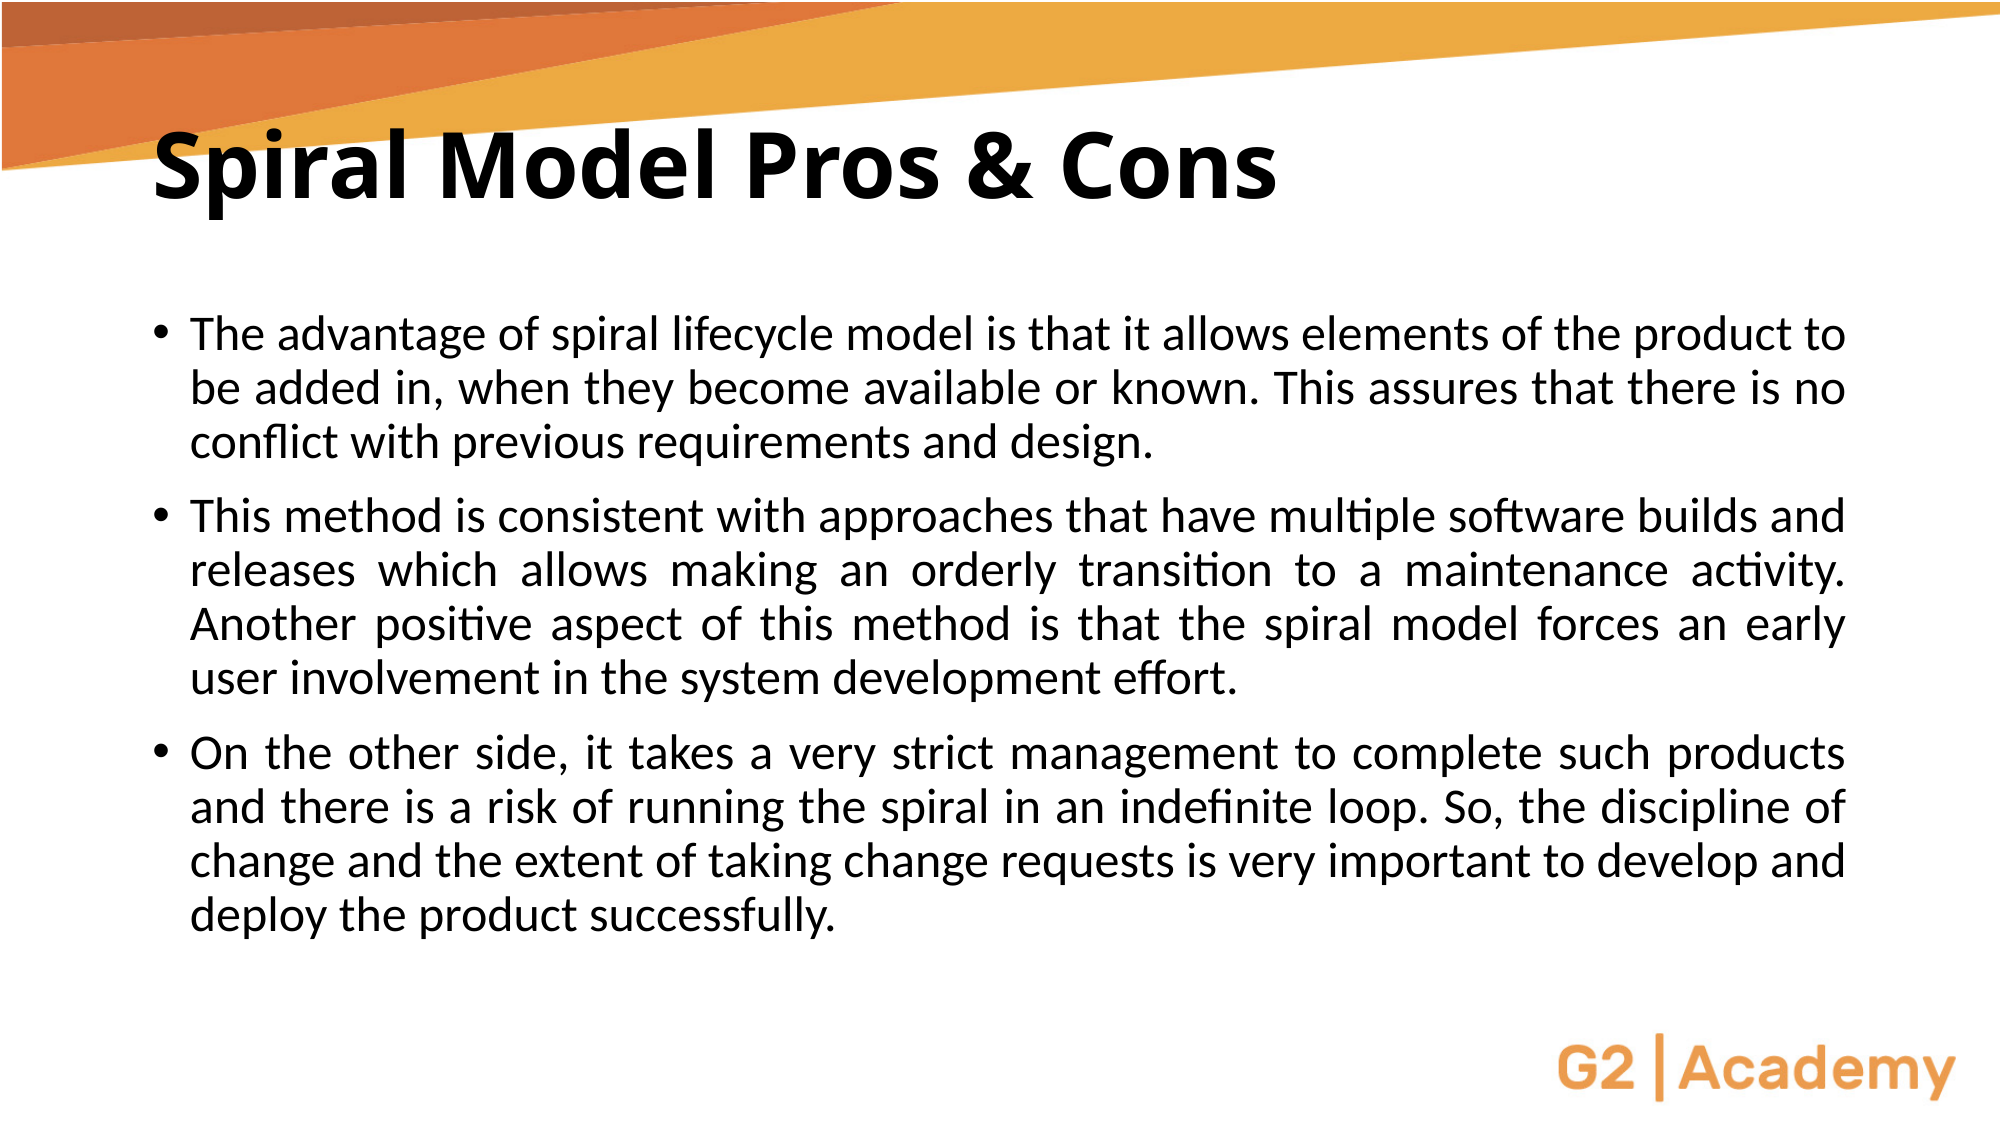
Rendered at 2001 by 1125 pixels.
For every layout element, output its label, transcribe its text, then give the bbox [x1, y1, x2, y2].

title Spiral Model Pros & Cons [137, 59, 1863, 278]
picture [1, 2, 2000, 1125]
list The advantage of spiral lifecycle model is that it allows elements of the product to be added in, when they become available or known. This assures that there is no conflict with previous requirements and design. This method is consistent with approaches that have multiple software builds and releases which allows making an orderly transition to a maintenance activity. Another positive aspect of this method is that the spiral model forces an early user involvement in the system development effort. On the other side, it takes a very strict management to complete such products and there is a risk of running the spiral in an indefinite loop. So, the discipline of change and the extent of taking change requests is very important to develop and deploy the product successfully. [137, 299, 1863, 1014]
